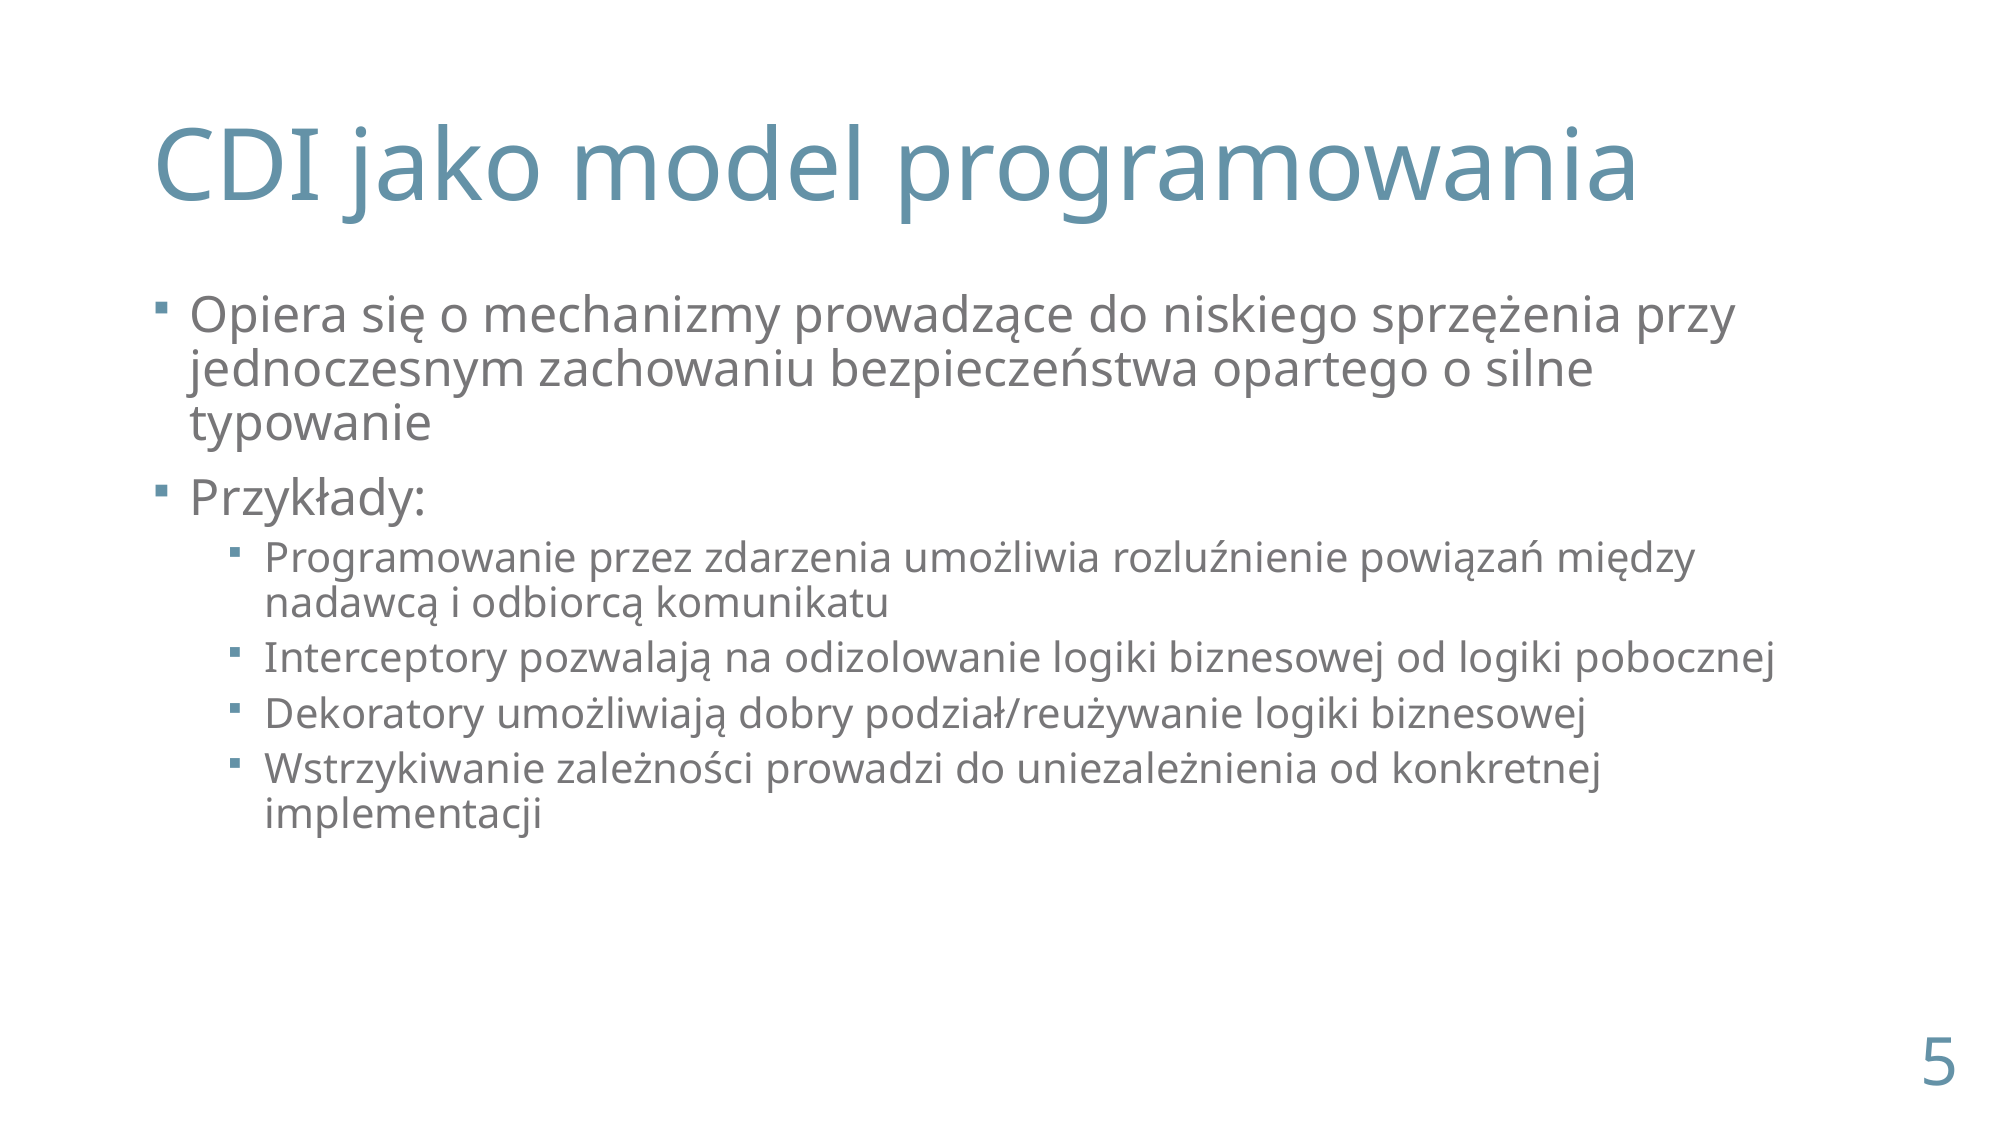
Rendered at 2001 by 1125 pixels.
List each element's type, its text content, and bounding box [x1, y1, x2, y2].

slide_number 5 [1523, 1034, 1974, 1095]
list Opiera się o mechanizmy prowadzące do niskiego sprzężenia przy jednoczesnym zachowaniu bezpieczeństwa opartego o silne typowanie Przykłady: Programowanie przez zdarzenia umożliwia rozluźnienie powiązań między nadawcą i odbiorcą komunikatu Interceptory pozwalają na odizolowanie logiki biznesowej od logiki pobocznej Dekoratory umożliwiają dobry podział/reużywanie logiki biznesowej Wstrzykiwanie zależności prowadzi do uniezależnienia od konkretnej implementacji [137, 281, 1863, 1031]
title CDI jako model programowania [137, 59, 1863, 278]
